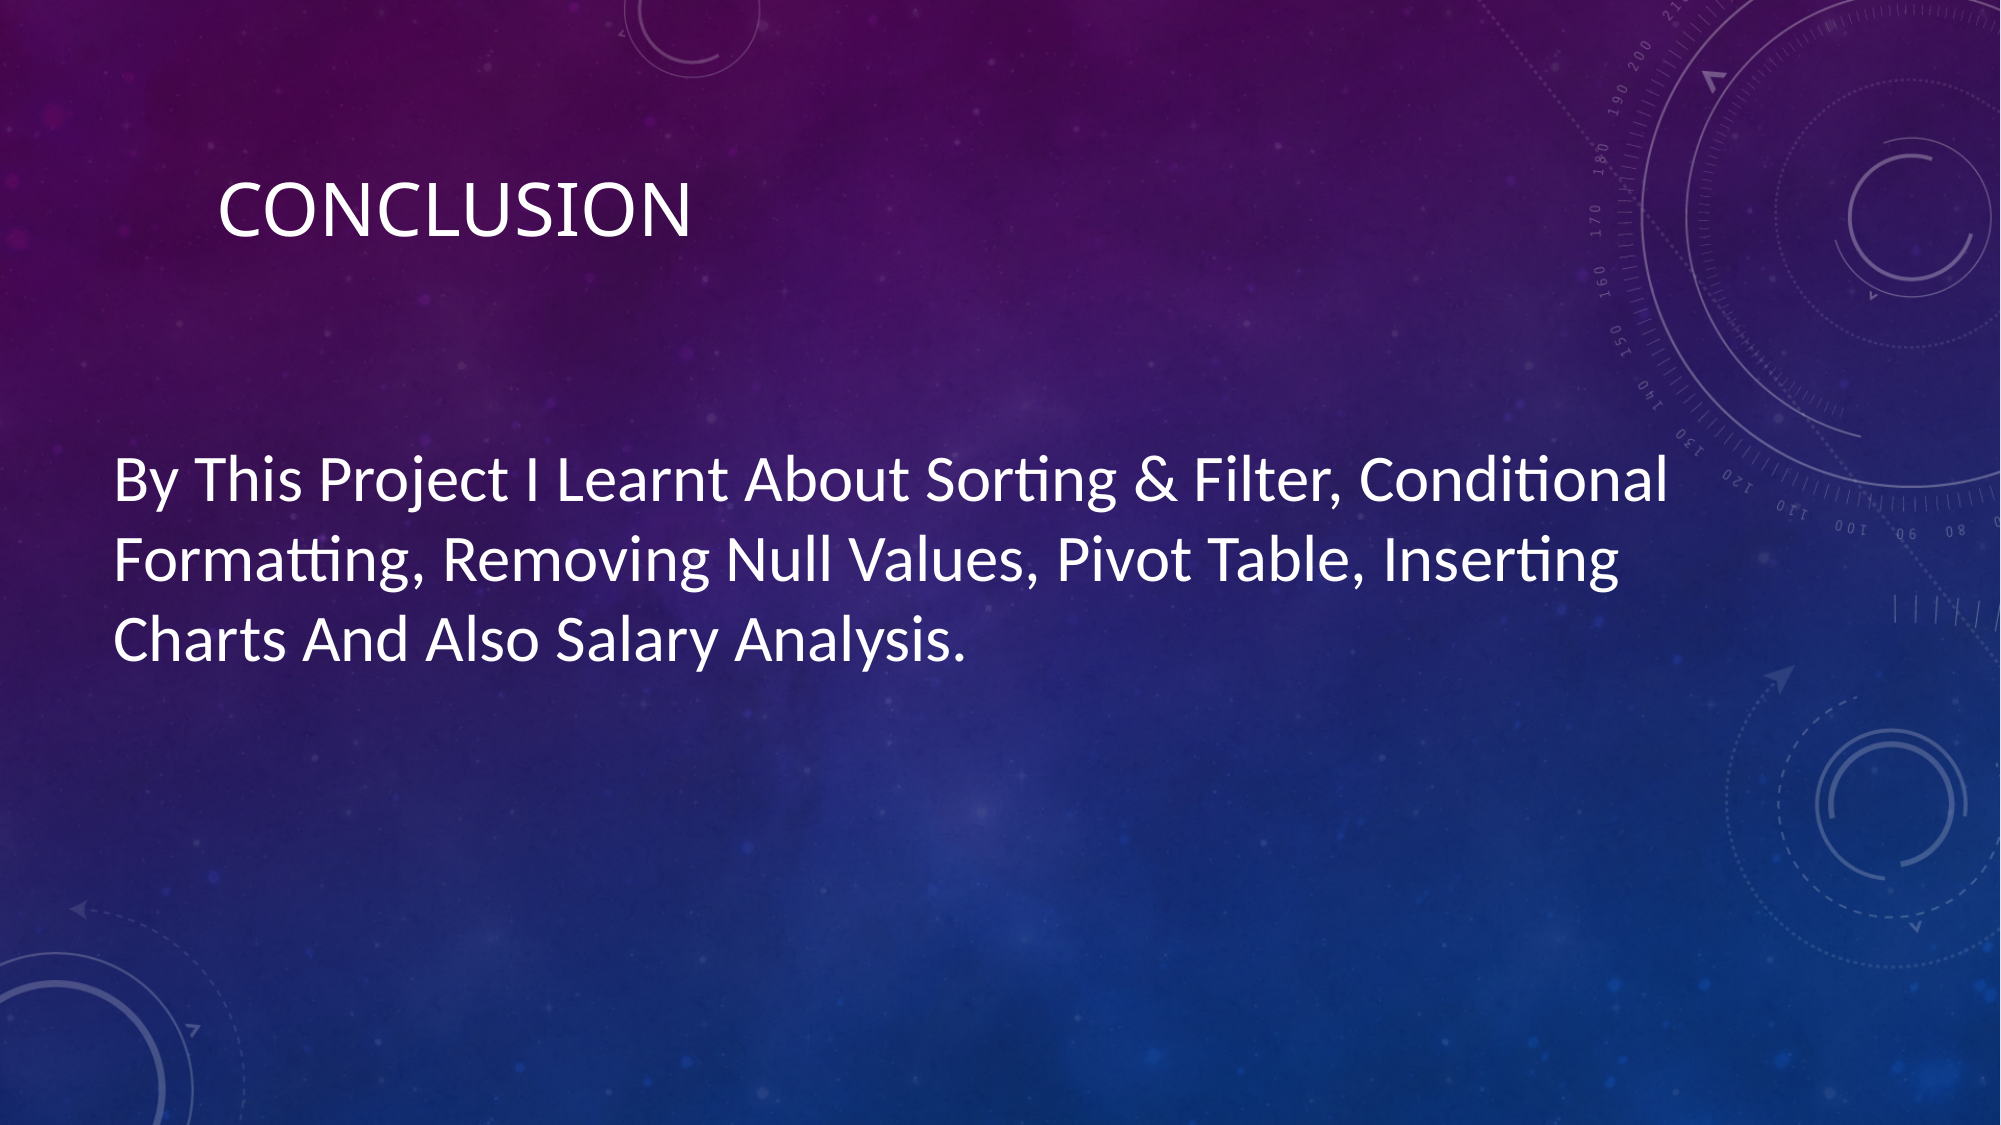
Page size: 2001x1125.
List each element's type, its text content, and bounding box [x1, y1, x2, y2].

list By This Project I Learnt About Sorting & Filter, Conditional Formatting, Removing Null Values, Pivot Table, Inserting Charts And Also Salary Analysis. [98, 427, 1696, 936]
title Conclusion [201, 153, 1799, 259]
picture [0, 0, 2001, 1125]
